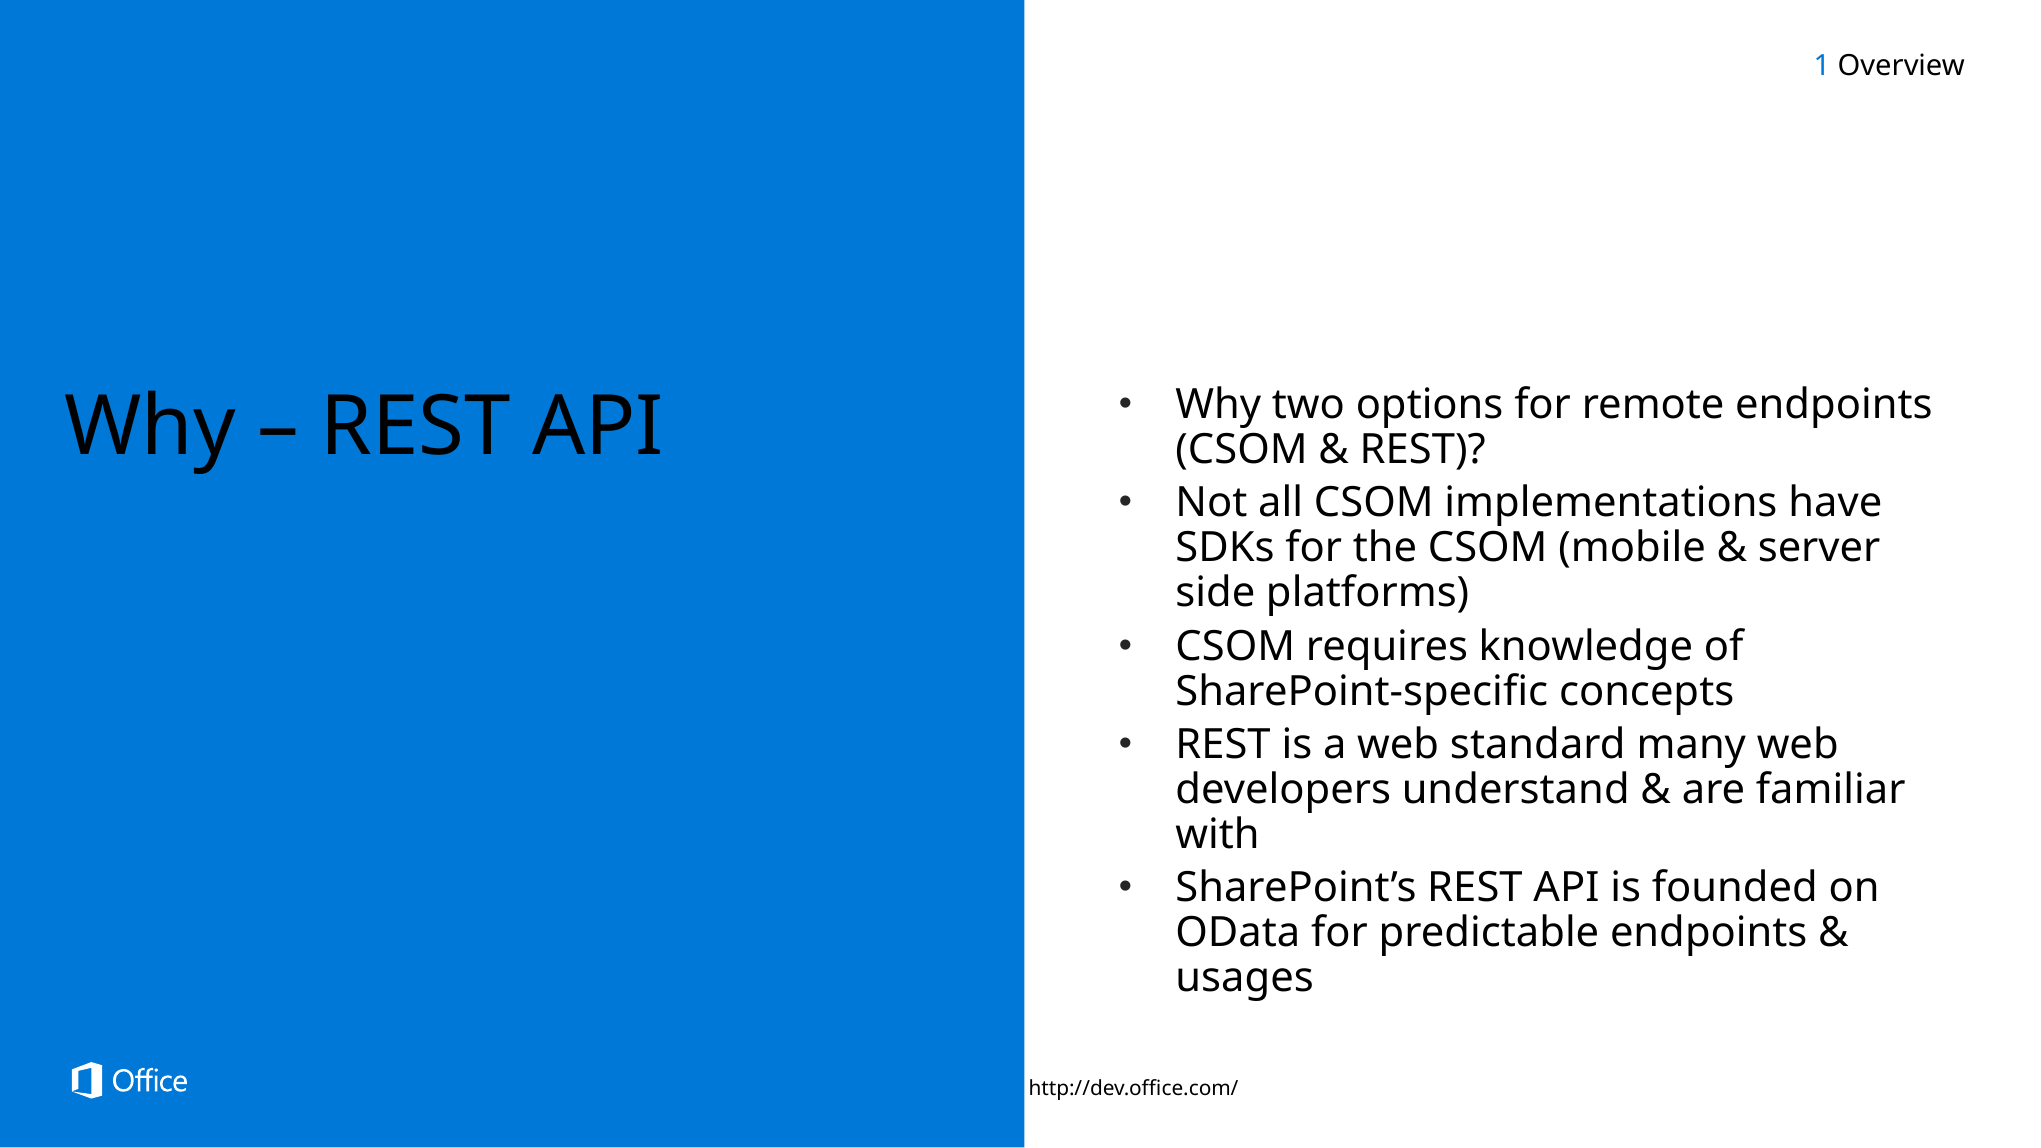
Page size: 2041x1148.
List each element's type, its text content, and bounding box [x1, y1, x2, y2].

list Why – REST API [40, 367, 946, 780]
list Why two options for remote endpoints (CSOM & REST)? Not all CSOM implementations have SDKs for the CSOM (mobile & server side platforms) CSOM requires knowledge of SharePoint-specific concepts REST is a web standard many web developers understand & are familiar with SharePoint’s REST API is founded on OData for predictable endpoints & usages [1095, 367, 1996, 780]
footer 1 Overview [1306, 48, 1996, 110]
